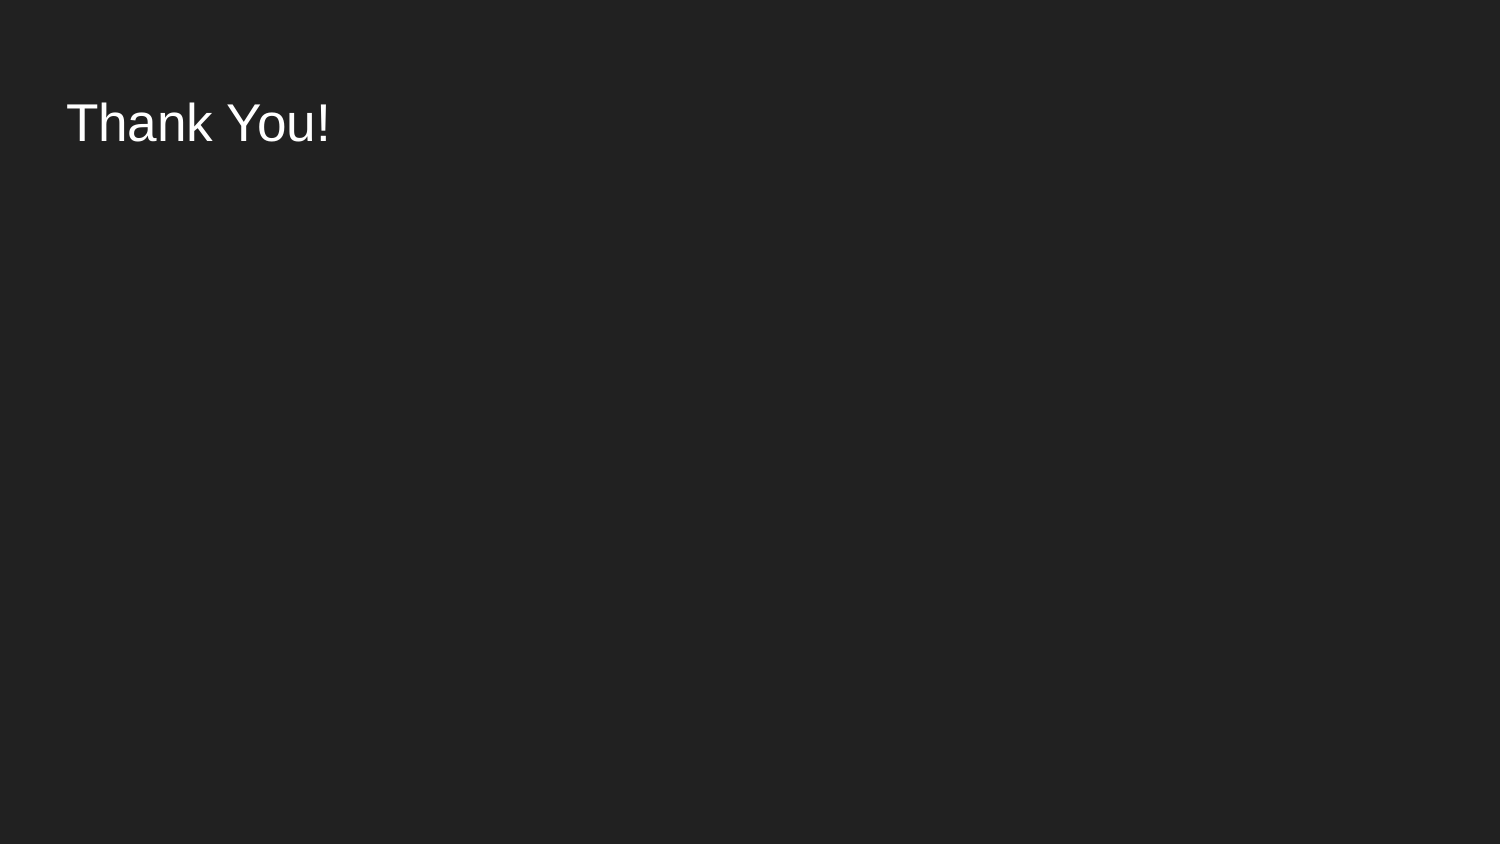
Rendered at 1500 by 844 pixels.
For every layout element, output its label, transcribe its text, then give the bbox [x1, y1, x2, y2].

title Thank You! [51, 72, 1449, 167]
